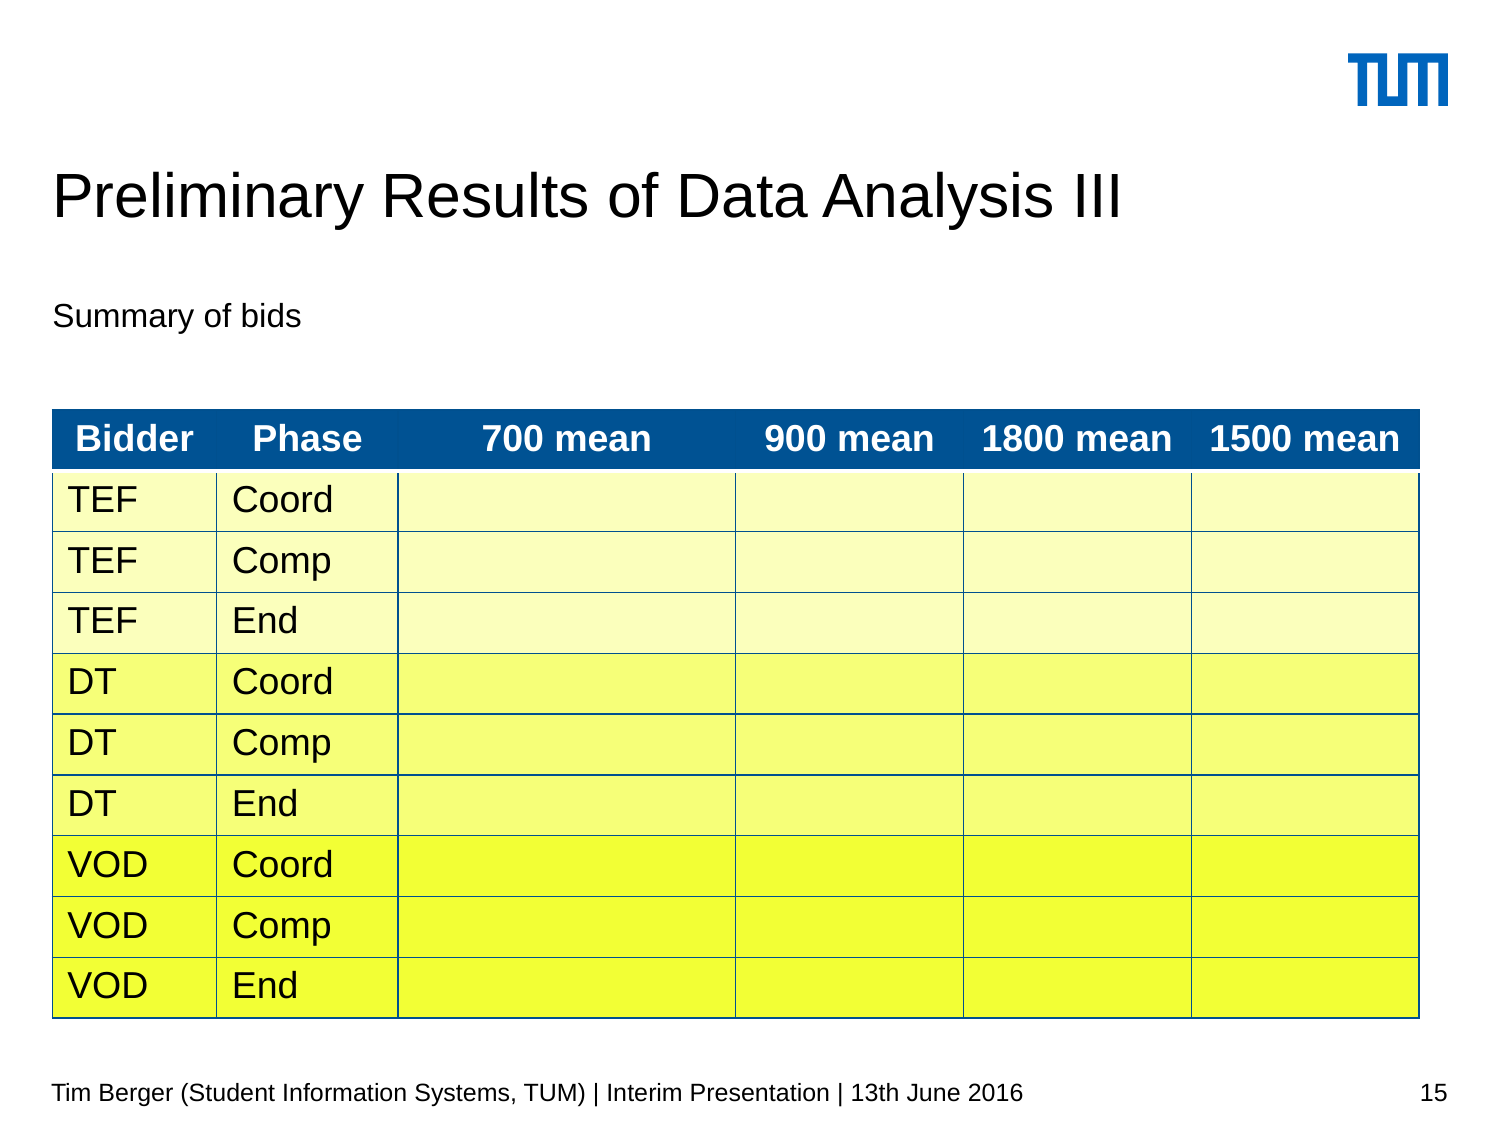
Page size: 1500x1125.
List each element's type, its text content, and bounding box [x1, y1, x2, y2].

table_cell [736, 715, 963, 774]
table_cell [1192, 897, 1418, 957]
table_cell [399, 715, 735, 774]
table_cell DT [53, 776, 216, 835]
table_cell DT [53, 654, 216, 713]
table_cell [1192, 532, 1418, 592]
table_cell [964, 897, 1191, 957]
table_cell [1192, 654, 1418, 713]
table_cell DT [53, 715, 216, 774]
table_cell [399, 958, 735, 1017]
footer Tim Berger (Student Information Systems, TUM) | Interim Presentation | 13th June 2016 [51, 1061, 1112, 1122]
table_cell VOD [53, 958, 216, 1017]
table_cell [736, 532, 963, 592]
table_header 900 mean [736, 411, 963, 469]
table_cell [736, 654, 963, 713]
table_cell [736, 836, 963, 896]
table_cell [399, 836, 735, 896]
title Preliminary Results of Data Analysis III [52, 162, 1449, 231]
table_cell Comp [217, 897, 397, 957]
table_cell [736, 473, 963, 531]
table_cell [399, 776, 735, 835]
table_header Bidder [53, 411, 216, 469]
table_cell [399, 473, 735, 531]
table_cell Coord [217, 836, 397, 896]
table_cell [399, 593, 735, 653]
table_cell [736, 897, 963, 957]
table_cell [736, 593, 963, 653]
table_cell TEF [53, 473, 216, 531]
table_cell VOD [53, 897, 216, 957]
table_cell End [217, 958, 397, 1017]
table_cell [964, 958, 1191, 1017]
table_cell [964, 836, 1191, 896]
table_cell [399, 654, 735, 713]
table_cell [1192, 715, 1418, 774]
table_cell [964, 473, 1191, 531]
table_header Phase [217, 411, 397, 469]
table_cell Coord [217, 654, 397, 713]
table_cell TEF [53, 532, 216, 592]
list Summary of bids [52, 288, 1449, 407]
table_cell [964, 715, 1191, 774]
table_cell [964, 532, 1191, 592]
table_cell [736, 958, 963, 1017]
table_cell [964, 654, 1191, 713]
table_cell [1192, 593, 1418, 653]
table_cell Coord [217, 473, 397, 531]
table_cell [1192, 776, 1418, 835]
table_cell [1192, 473, 1418, 531]
table_cell [964, 776, 1191, 835]
table_header 1500 mean [1192, 411, 1418, 469]
table_header 700 mean [399, 411, 735, 469]
table_header 1800 mean [964, 411, 1191, 469]
table_cell [399, 897, 735, 957]
table_cell [736, 776, 963, 835]
table_cell [399, 532, 735, 592]
table_cell TEF [53, 593, 216, 653]
table_cell [964, 593, 1191, 653]
table_cell End [217, 593, 397, 653]
table_cell [1192, 836, 1418, 896]
slide_number 15 [1112, 1061, 1448, 1122]
table_cell Comp [217, 532, 397, 592]
table_cell End [217, 776, 397, 835]
table_cell Comp [217, 715, 397, 774]
table_cell [1192, 958, 1418, 1017]
table_cell VOD [53, 836, 216, 896]
